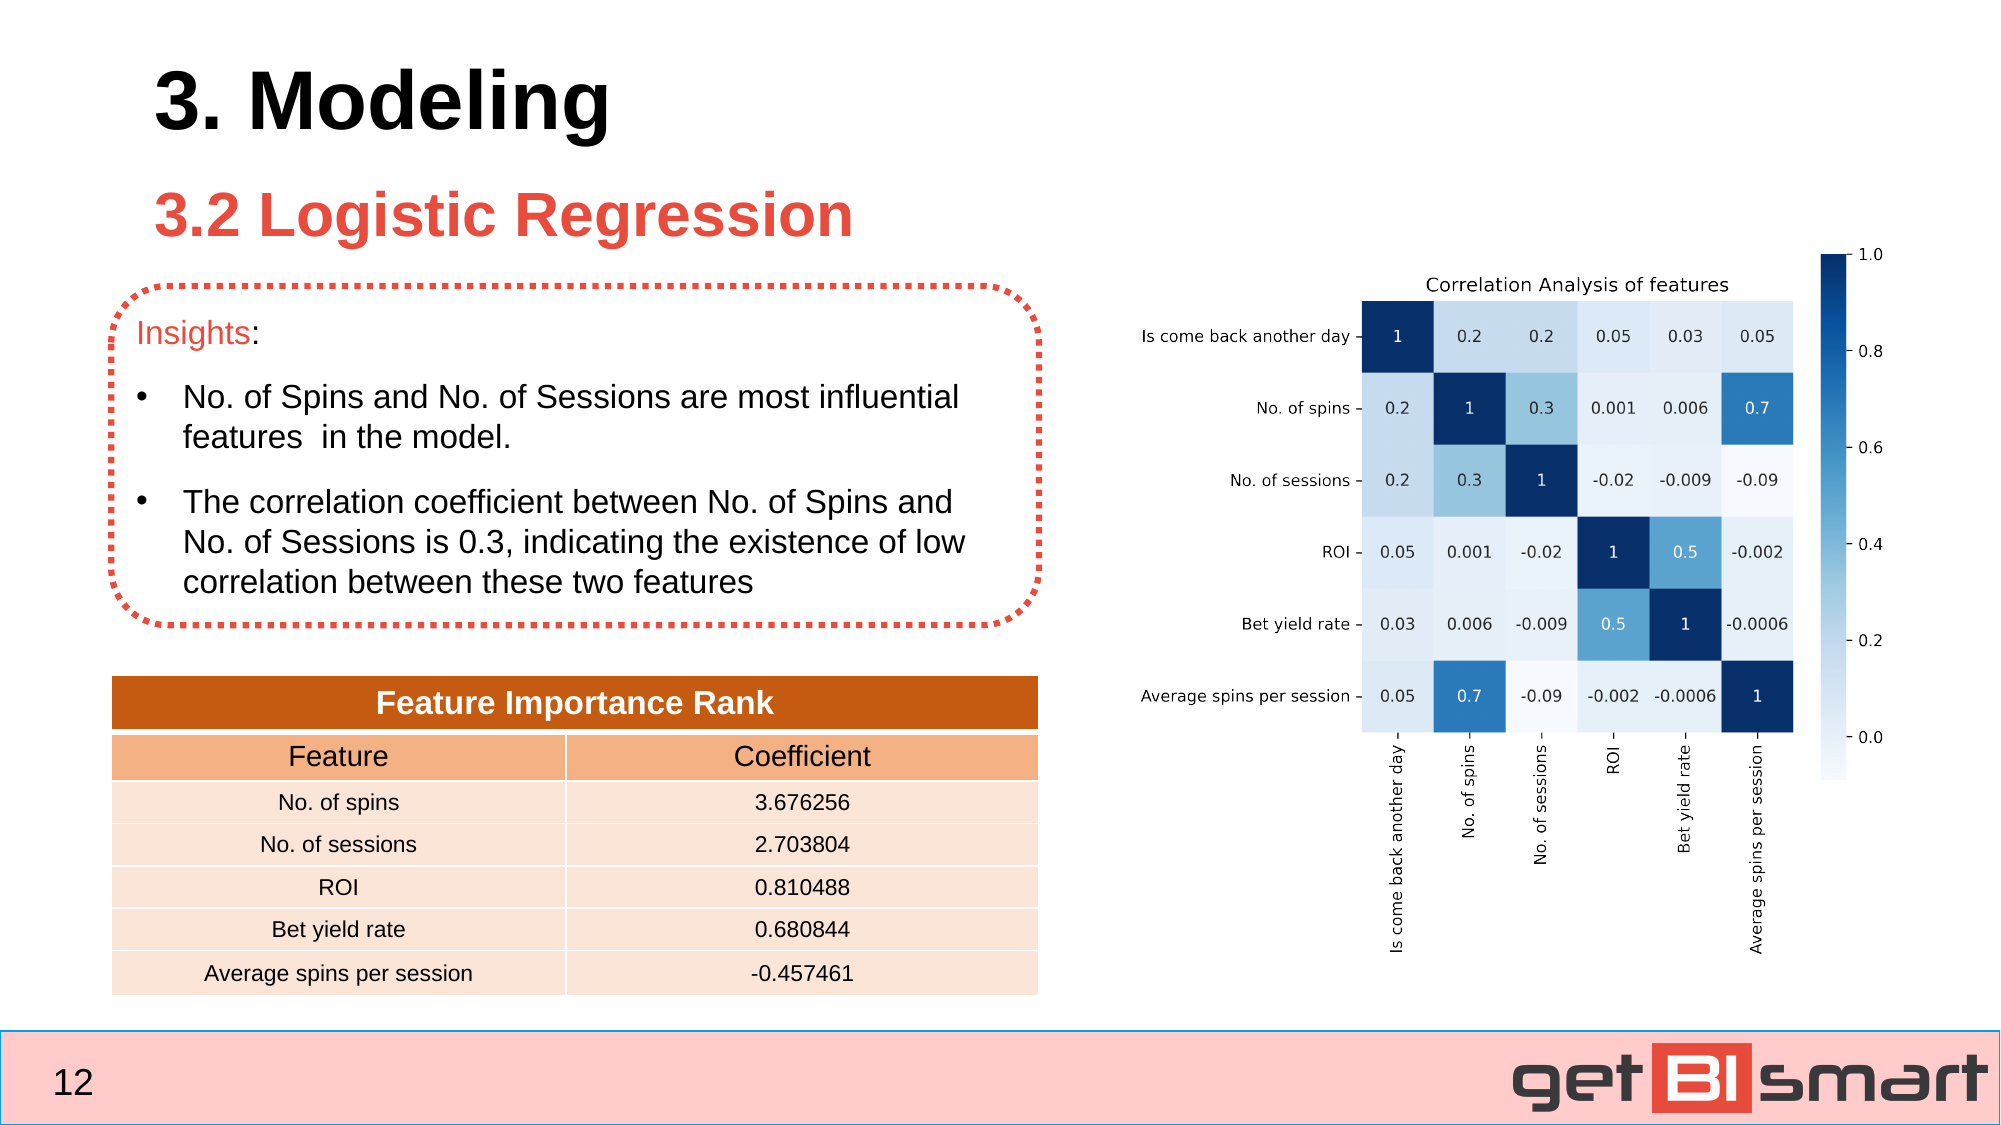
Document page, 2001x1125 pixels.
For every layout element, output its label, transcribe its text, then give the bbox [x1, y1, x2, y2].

table_cell No. of spins [112, 782, 565, 823]
table_cell 2.703804 [567, 824, 1038, 865]
table_cell Feature [112, 735, 565, 780]
table_cell Average spins per session [112, 951, 565, 995]
table_cell Bet yield rate [112, 909, 565, 950]
table_header Feature Importance Rank [112, 676, 1038, 729]
picture [1513, 1043, 1988, 1113]
text_box 3.2 Logistic Regression [154, 146, 1718, 249]
text_box Insights: No. of Spins and No. of Sessions are most influential features in the model. The correlation coefficient between No. of Spins and No. of Sessions is 0.3, indicating the existence of low correlation between these two features [111, 285, 1040, 626]
table_cell ROI [112, 867, 565, 907]
table_cell -0.457461 [567, 951, 1038, 995]
slide_number 12 [37, 1051, 488, 1111]
table_cell 3.676256 [567, 782, 1038, 823]
text_box 3. Modeling [154, 26, 1869, 146]
table_cell Coefficient [567, 735, 1038, 780]
table_cell 0.810488 [567, 867, 1038, 907]
picture [1129, 236, 1895, 965]
table_cell No. of sessions [112, 824, 565, 865]
table_cell 0.680844 [567, 909, 1038, 950]
